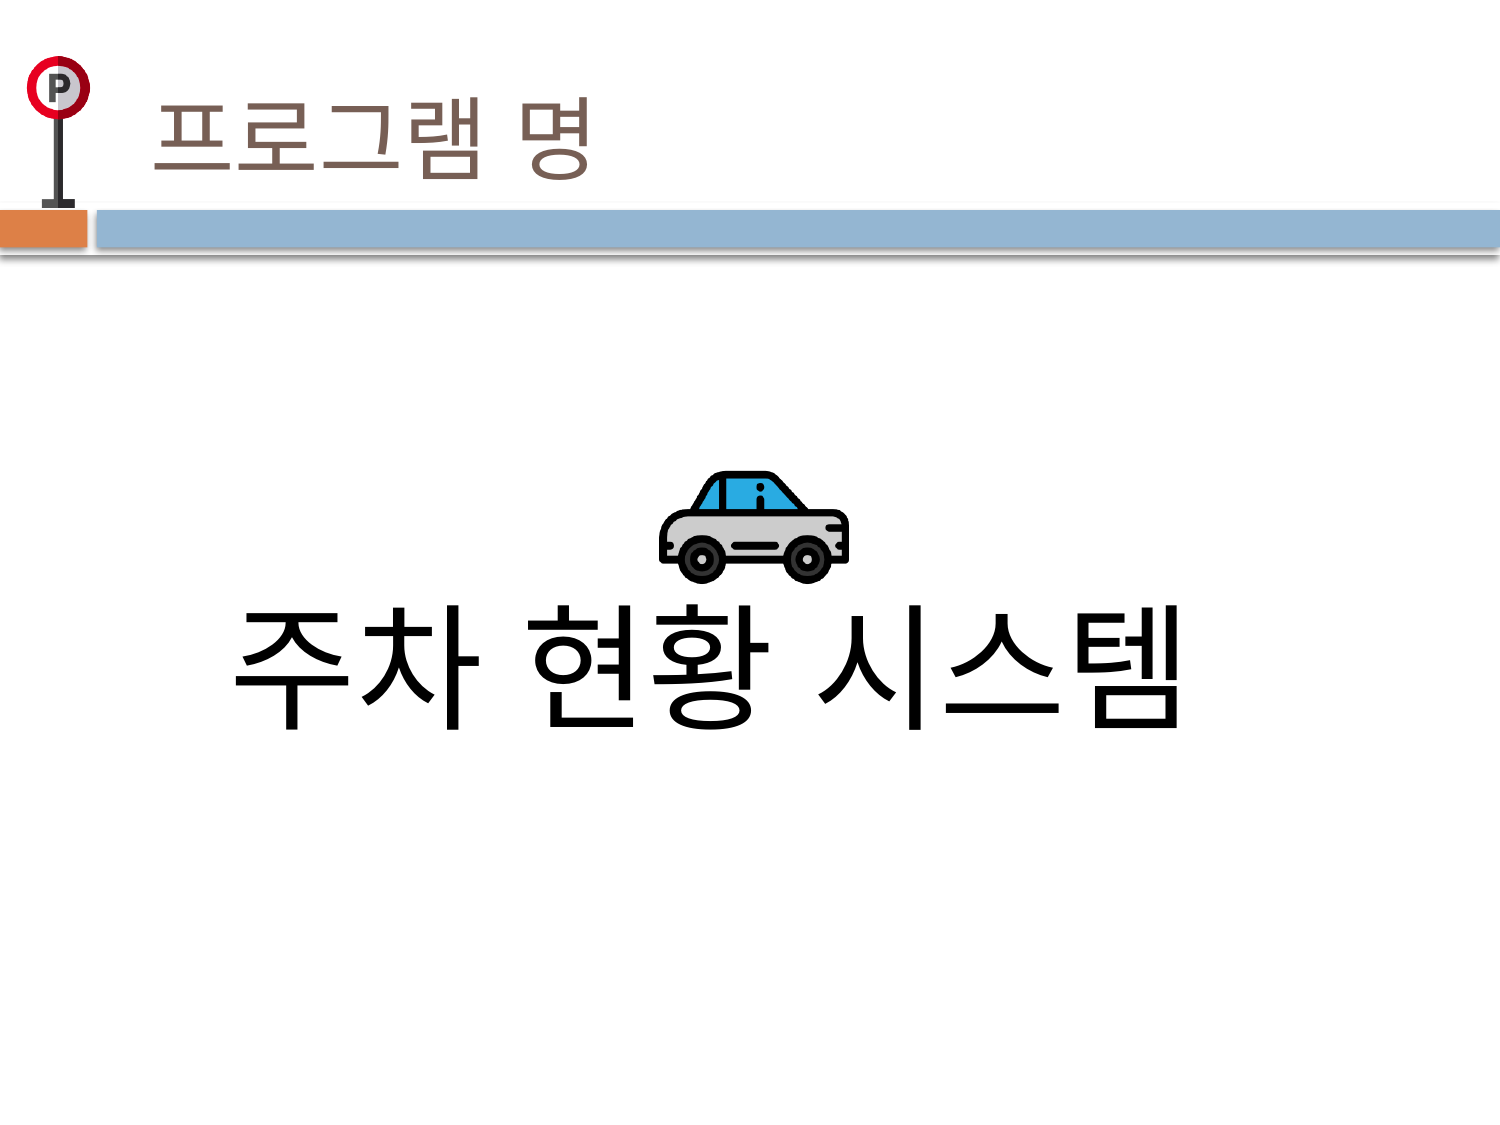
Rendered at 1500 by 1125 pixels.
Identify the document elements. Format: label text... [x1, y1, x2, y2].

picture [0, 56, 134, 209]
picture [659, 432, 849, 622]
list 주차 현황 시스템 [76, 574, 1327, 764]
title 프로그램 명 [135, 54, 632, 220]
